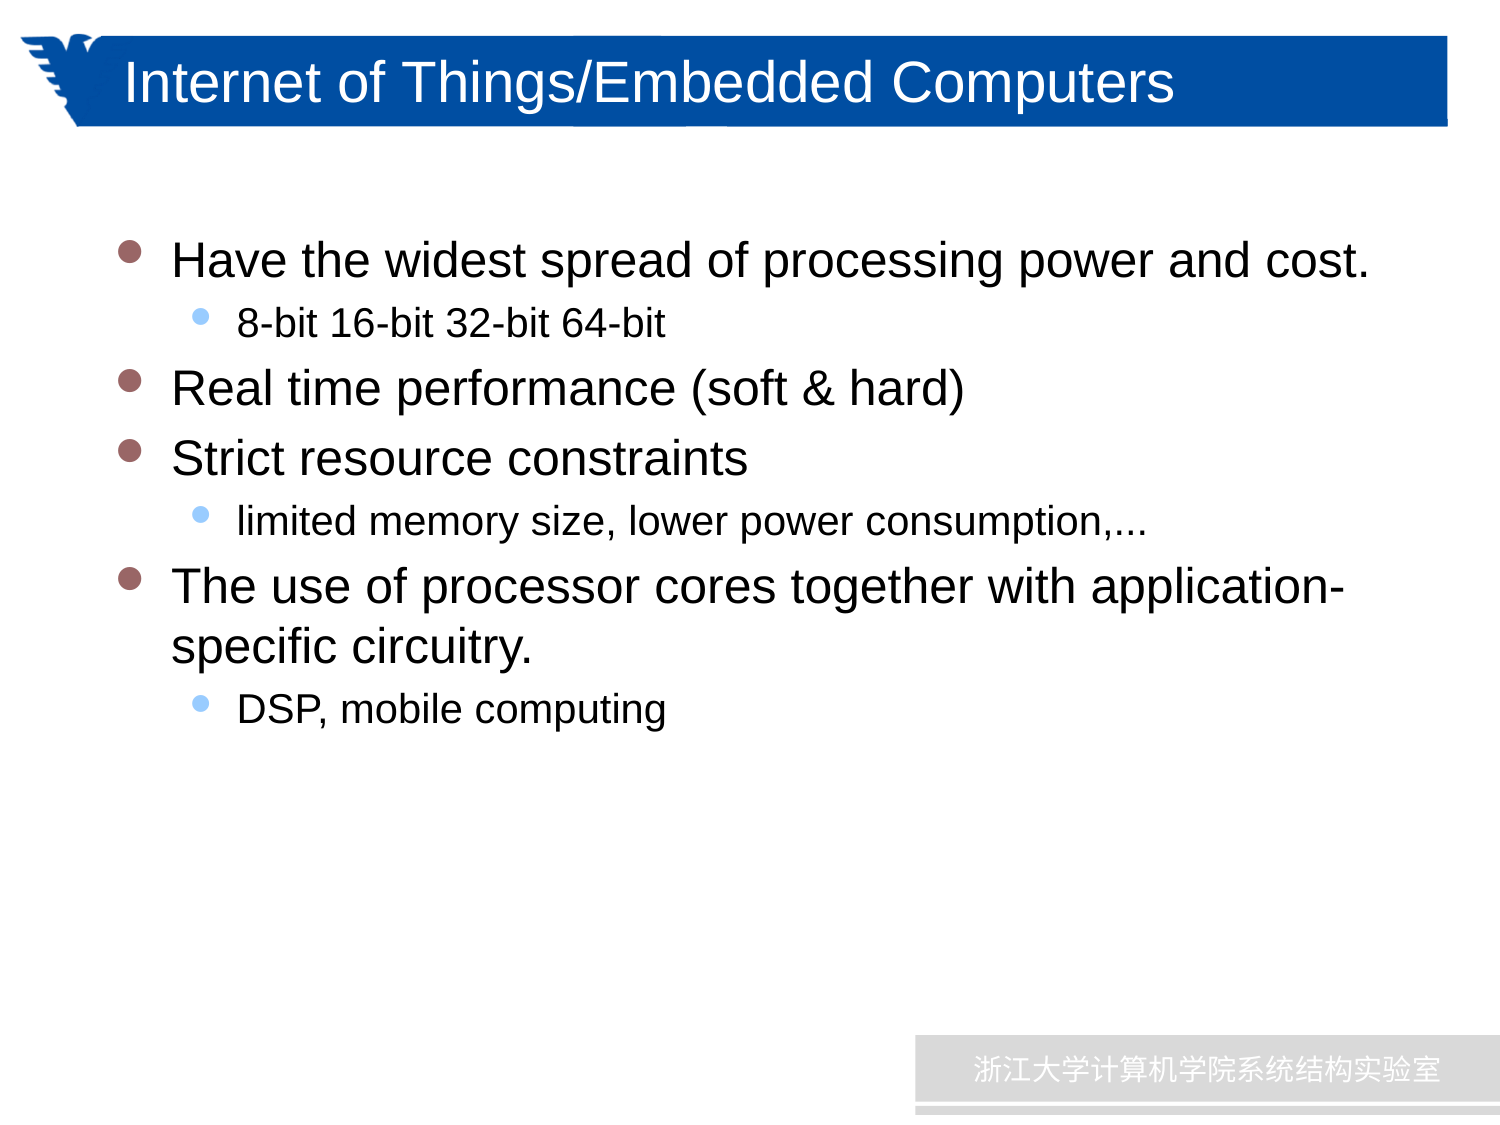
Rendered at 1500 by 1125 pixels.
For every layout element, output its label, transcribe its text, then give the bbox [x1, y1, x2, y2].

picture [5, 19, 148, 127]
title Internet of Things/Embedded Computers [108, 38, 1406, 121]
list Have the widest spread of processing power and cost. 8-bit 16-bit 32-bit 64-bit Real time performance (soft & hard) Strict resource constraints limited memory size, lower power consumption,... The use of processor cores together with application-specific circuitry. DSP, mobile computing [99, 219, 1400, 945]
